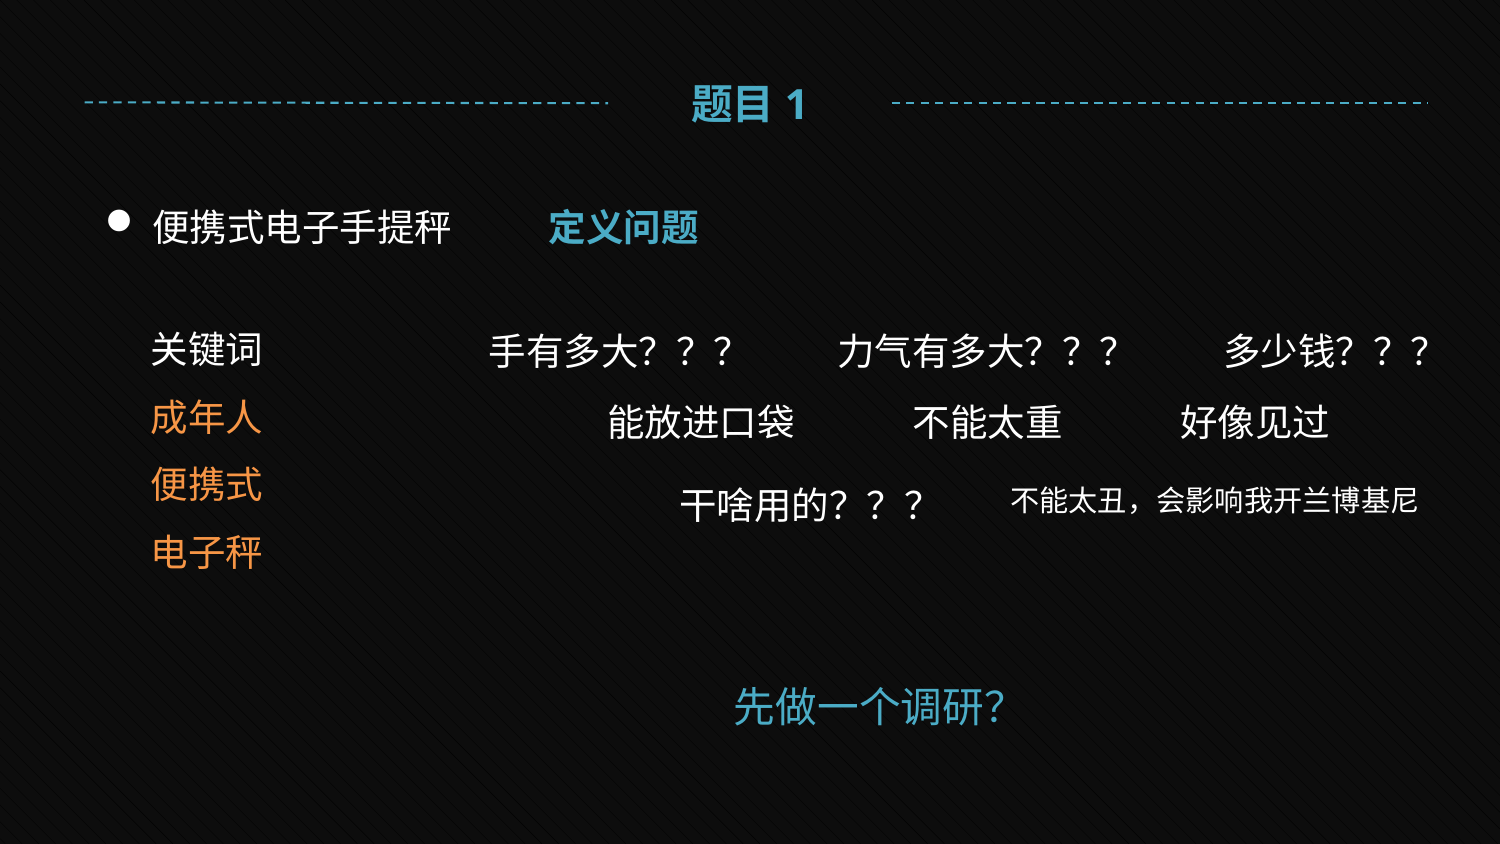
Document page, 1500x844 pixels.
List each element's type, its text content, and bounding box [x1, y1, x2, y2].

text_box 定义问题 [533, 173, 714, 256]
text_box 便携式电子手提秤 [90, 173, 468, 257]
text_box 先做一个调研？ [714, 680, 1046, 731]
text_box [471, 297, 1465, 537]
text_box 题目1 [584, 78, 916, 129]
text_box 关键词 成年人 便携式 电子秤 [135, 296, 278, 581]
